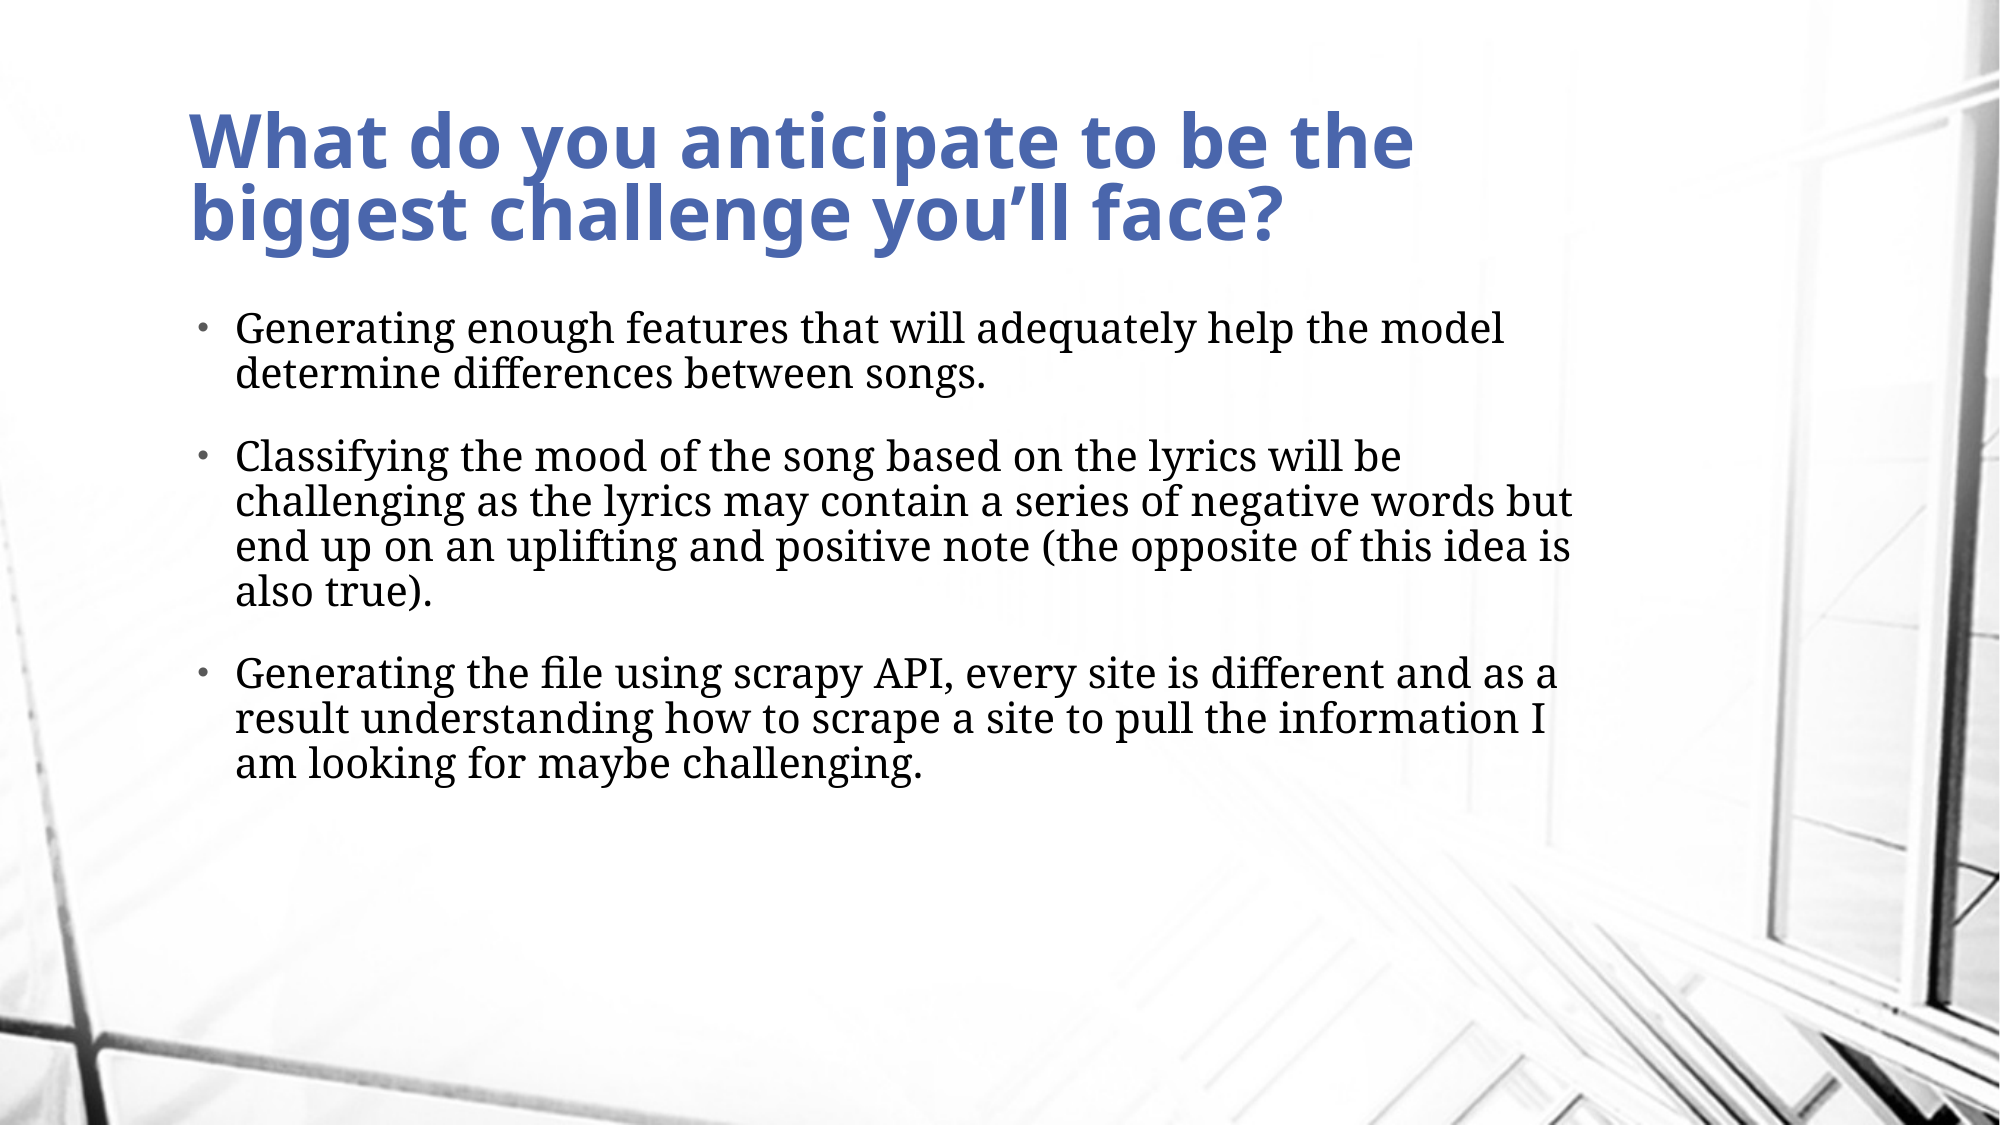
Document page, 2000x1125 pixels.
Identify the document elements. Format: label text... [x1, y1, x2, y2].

picture [0, 0, 2000, 1125]
list Generating enough features that will adequately help the model determine differences between songs. Classifying the mood of the song based on the lyrics will be challenging as the lyrics may contain a series of negative words but end up on an uplifting and positive note (the opposite of this idea is also true). Generating the file using scrapy API, every site is different and as a result understanding how to scrape a site to pull the information I am looking for maybe challenging. [174, 299, 1600, 988]
title What do you anticipate to be the biggest challenge you’ll face? [174, 87, 1600, 263]
